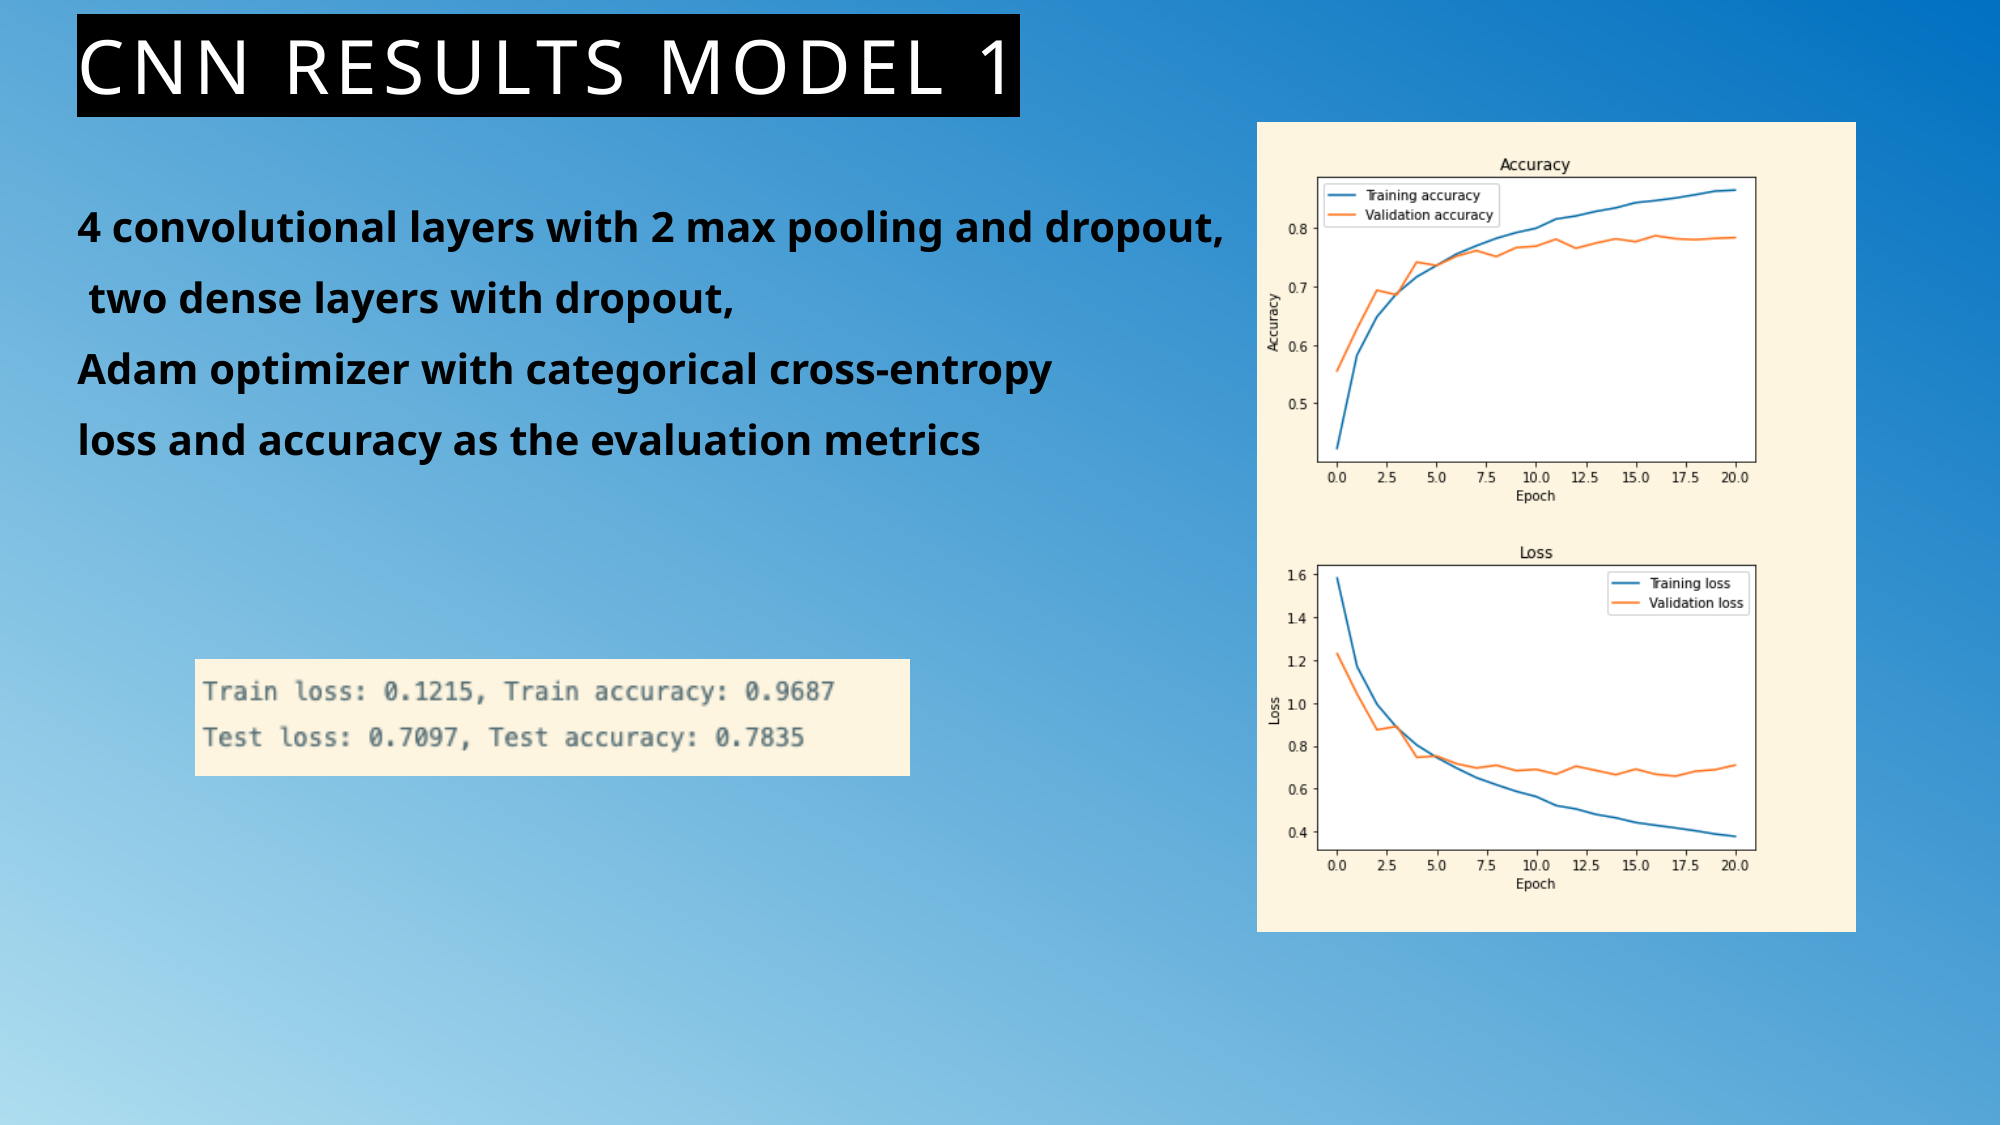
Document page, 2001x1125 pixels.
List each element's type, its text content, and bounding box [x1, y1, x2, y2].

list 4 convolutional layers with 2 max pooling and dropout, two dense layers with dropout, Adam optimizer with categorical cross-entropy loss and accuracy as the evaluation metrics [62, 193, 1257, 825]
picture [1257, 122, 1856, 932]
picture [195, 659, 910, 777]
title CNN RESULTS MODEL 1 [62, 0, 1806, 118]
